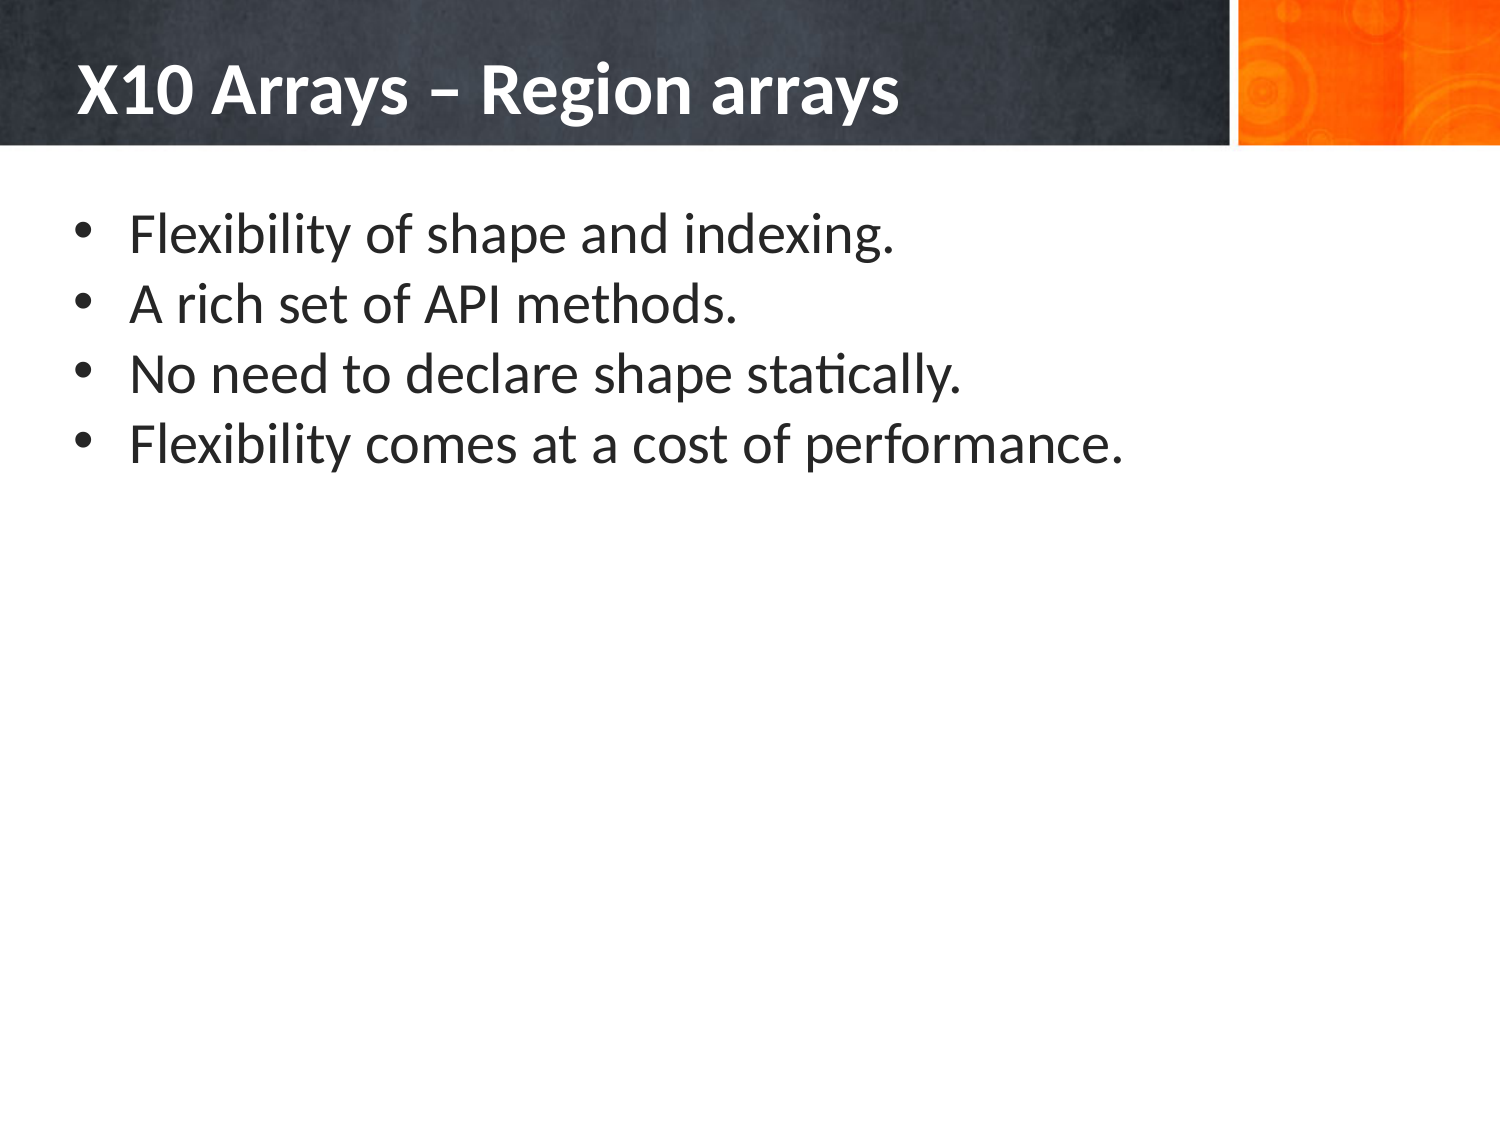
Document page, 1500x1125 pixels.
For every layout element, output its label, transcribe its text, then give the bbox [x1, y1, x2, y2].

picture [0, 0, 1500, 1125]
text_box Flexibility of shape and indexing. A rich set of API methods. No need to declare shape statically. Flexibility comes at a cost of performance. [58, 187, 1459, 553]
title X10 Arrays – Region arrays [62, 0, 1222, 138]
